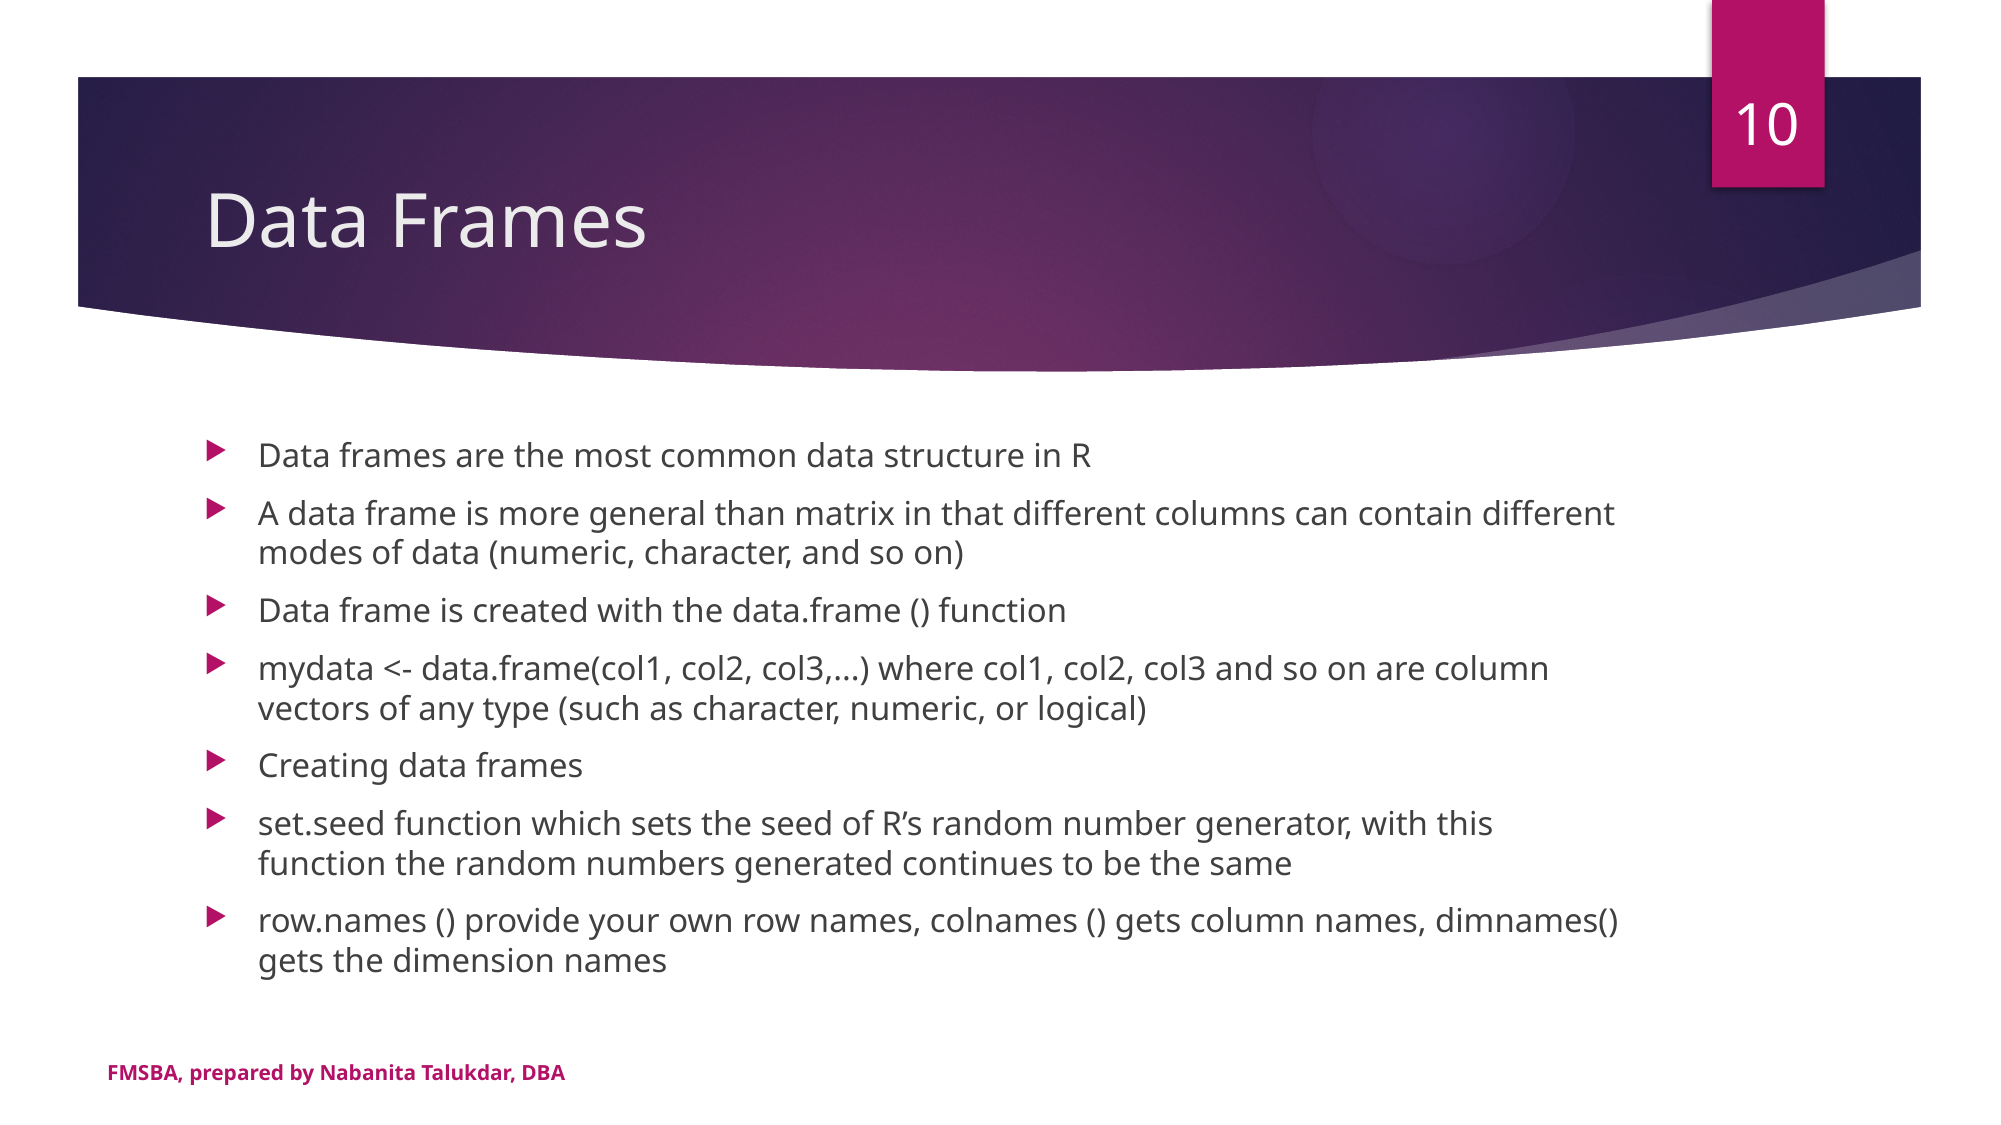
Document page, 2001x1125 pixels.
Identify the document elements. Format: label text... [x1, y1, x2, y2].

slide_number 10 [1698, 48, 1836, 175]
title Data Frames [189, 159, 1627, 276]
footer FMSBA, prepared by Nabanita Talukdar, DBA [92, 1048, 726, 1099]
list Data frames are the most common data structure in R A data frame is more general than matrix in that different columns can contain different modes of data (numeric, character, and so on) Data frame is created with the data.frame () function mydata <- data.frame(col1, col2, col3,...) where col1, col2, col3 and so on are column vectors of any type (such as character, numeric, or logical) Creating data frames set.seed function which sets the seed of R’s random number generator, with this function the random numbers generated continues to be the same row.names () provide your own row names, colnames () gets column names, dimnames() gets the dimension names [189, 427, 1638, 988]
